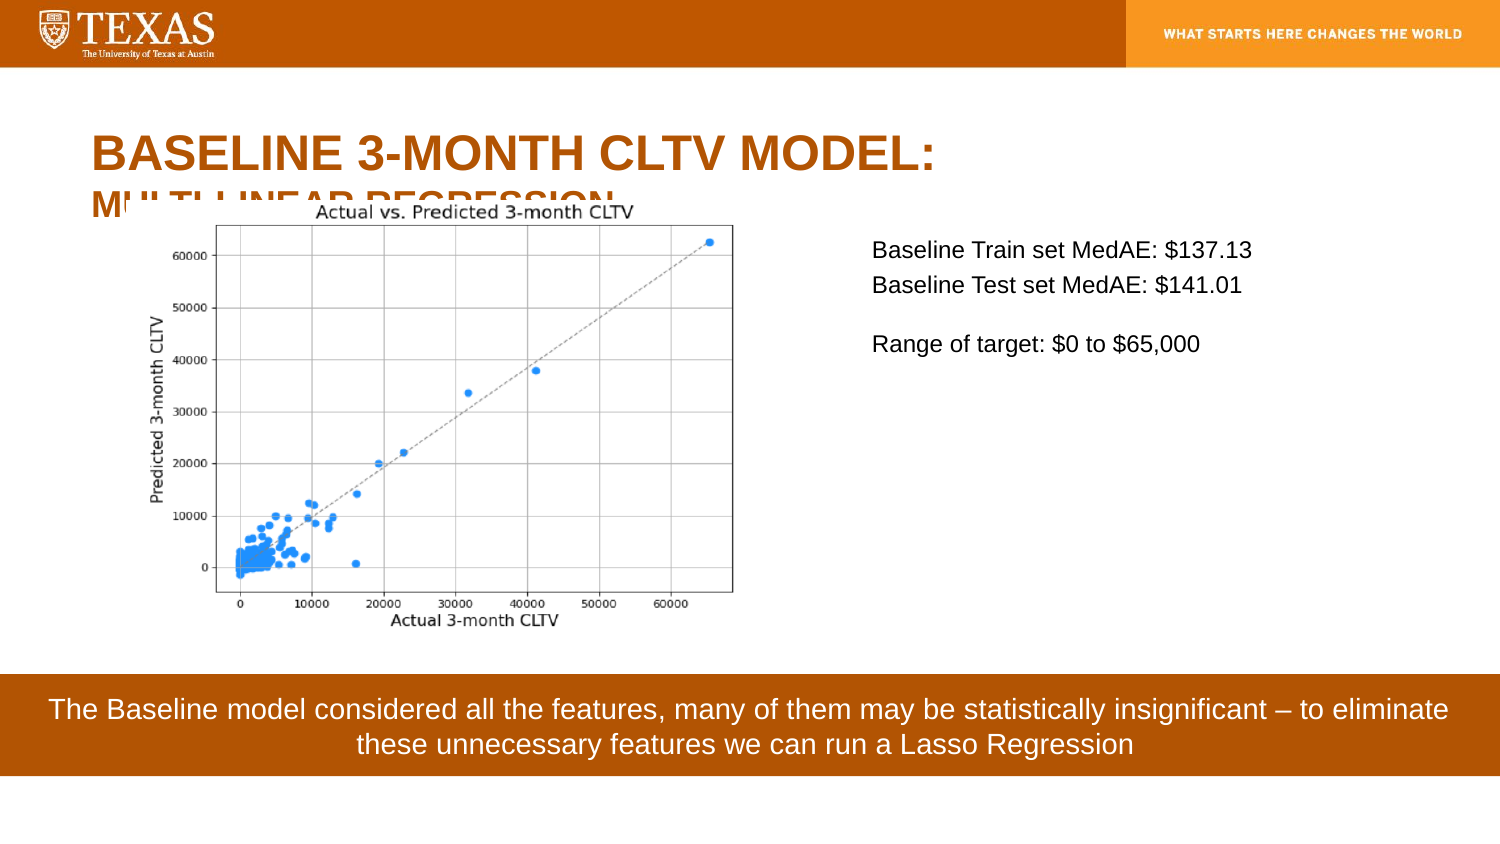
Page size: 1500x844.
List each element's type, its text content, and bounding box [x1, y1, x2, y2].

picture [0, 0, 1500, 672]
text_box The Baseline model considered all the features, many of them may be statistically insignificant – to eliminate these unnecessary features we can run a Lasso Regression [0, 672, 1500, 778]
picture [0, 778, 1500, 844]
text_box Baseline Train set MedAE: $137.13 Baseline Test set MedAE: $141.01 Range of target: $0 to $65,000 [856, 200, 1404, 476]
title BASELINE 3-MONTH CLTV MODEL: MULTI-LINEAR REGRESSION [76, 112, 1427, 254]
